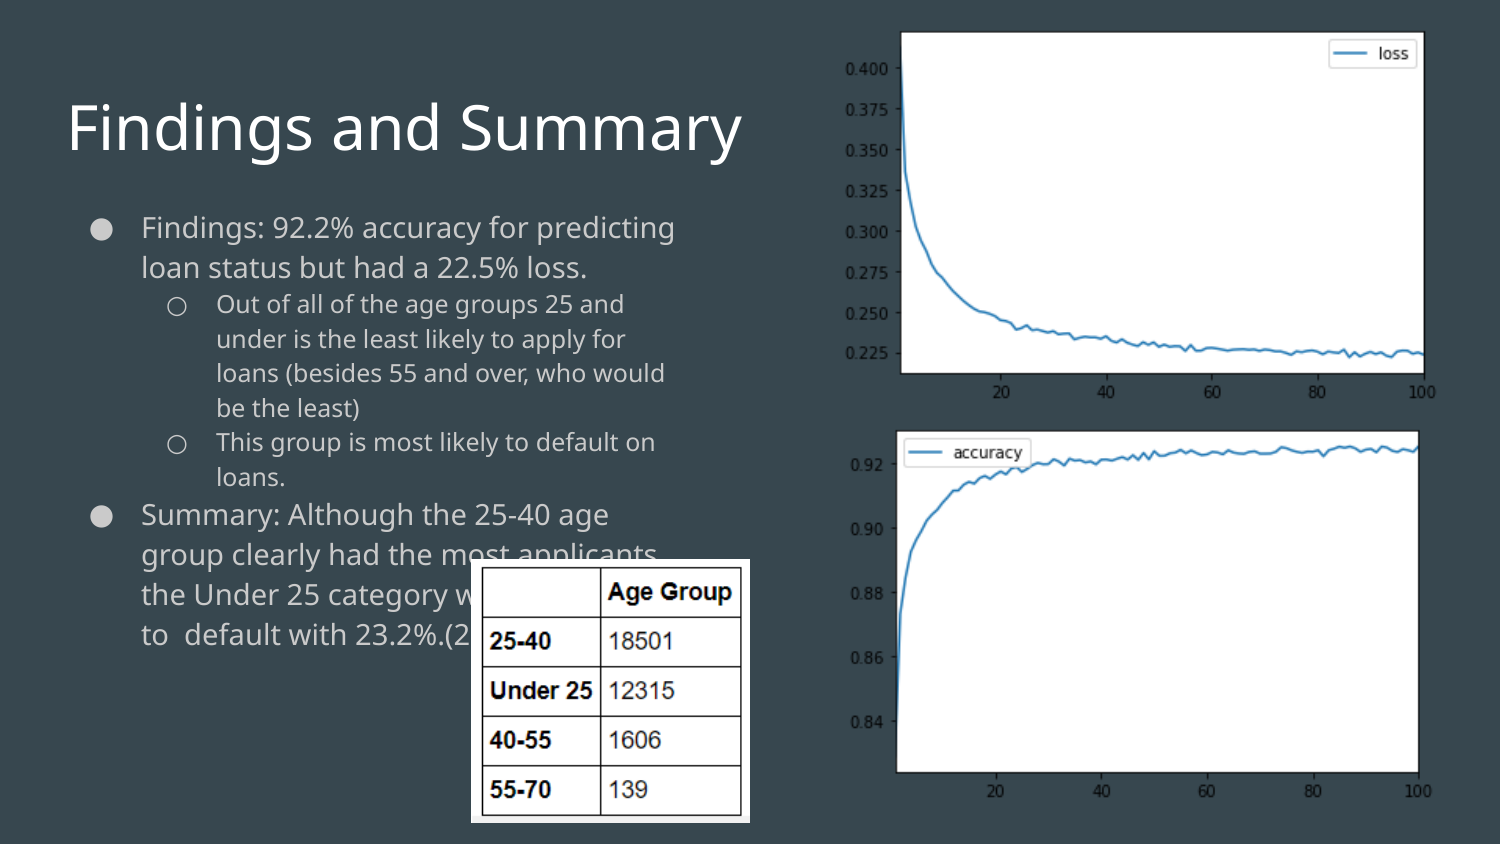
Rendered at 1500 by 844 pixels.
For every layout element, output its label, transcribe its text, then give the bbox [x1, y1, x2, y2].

picture [833, 22, 1450, 411]
title Findings and Summary [51, 72, 827, 167]
list Findings: 92.2% accuracy for predicting loan status but had a 22.5% loss. Out of all of the age groups 25 and under is the least likely to apply for loans (besides 55 and over, who would be the least) This group is most likely to default on loans. Summary: Although the 25-40 age group clearly had the most applicants the Under 25 category was more likely to default with 23.2%.(25-40 had 20.9%) [51, 189, 708, 750]
picture [470, 558, 751, 824]
picture [838, 421, 1445, 810]
